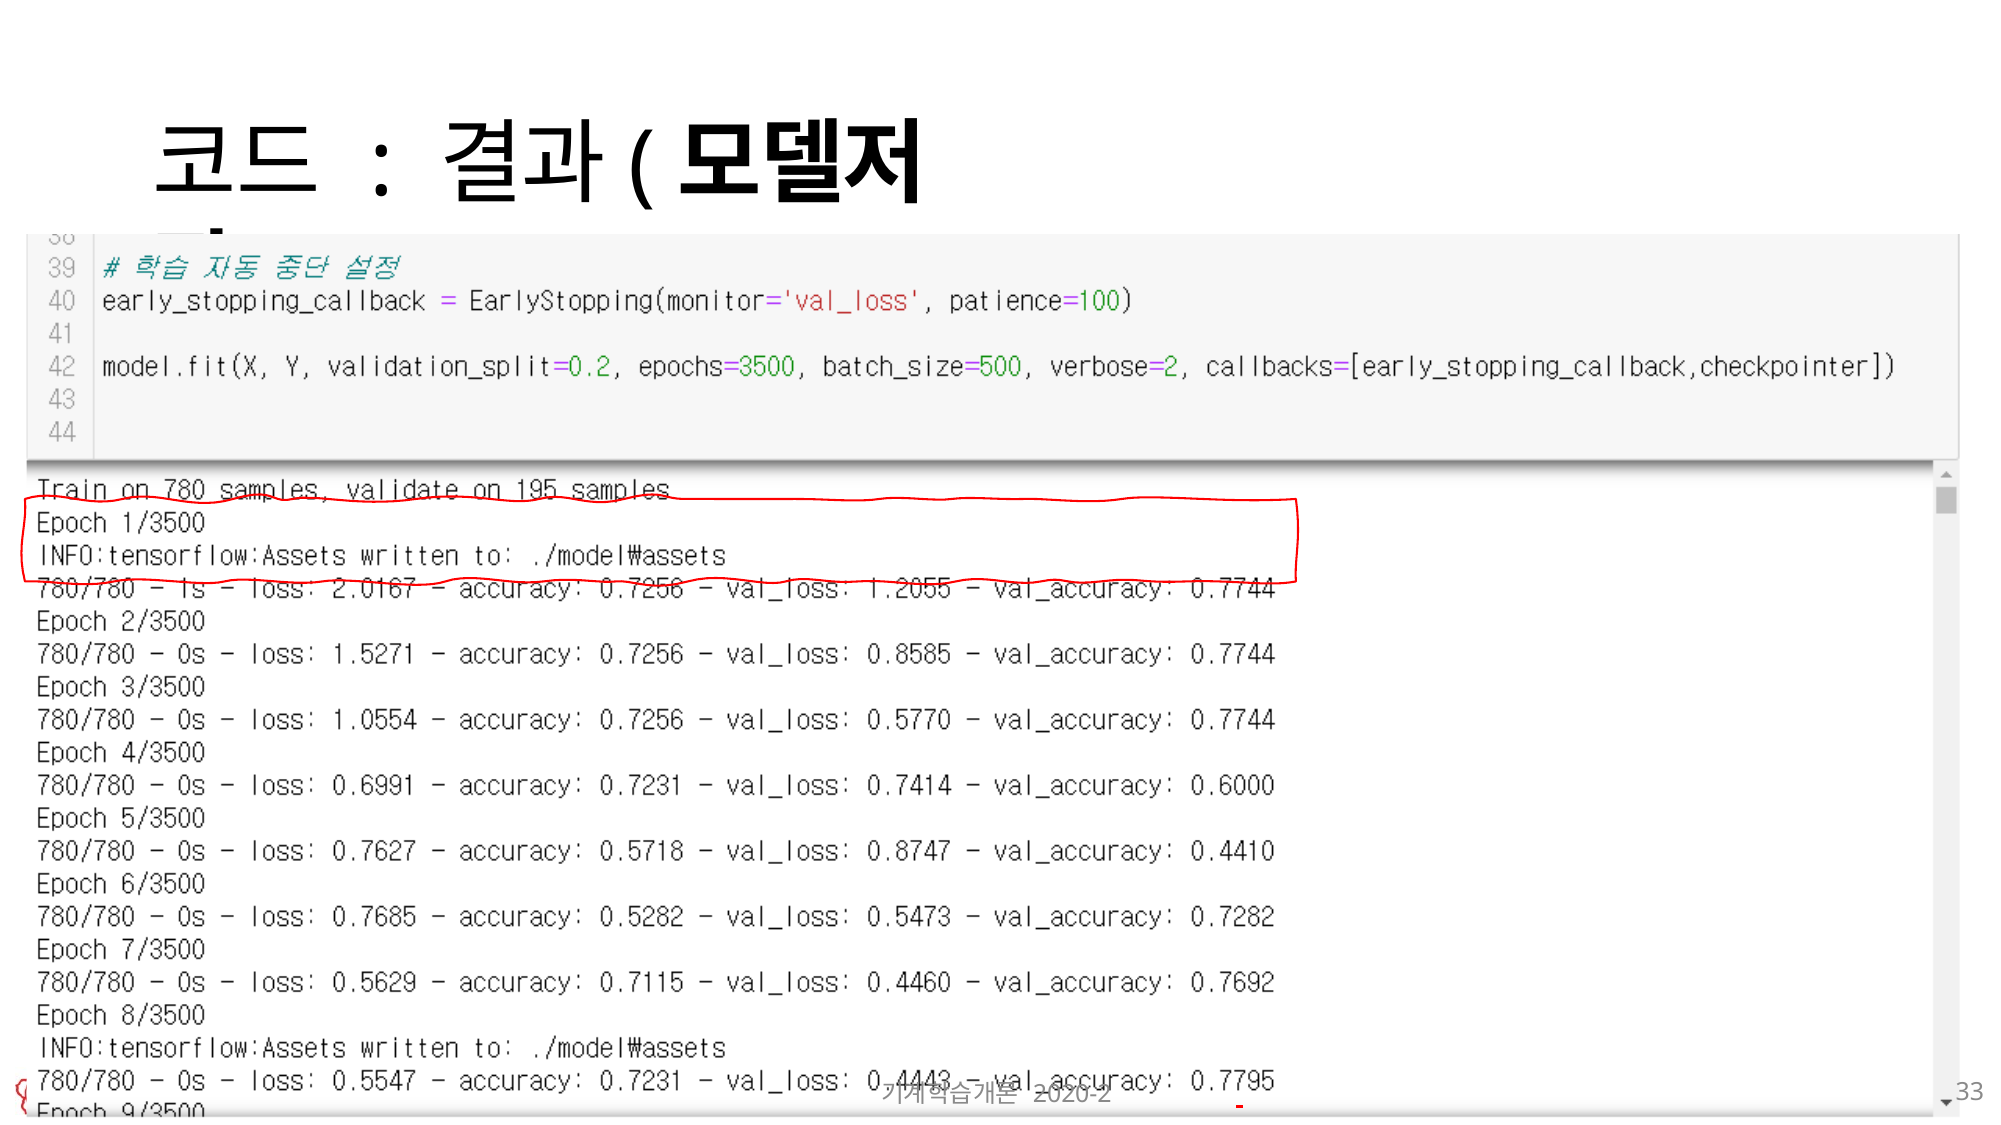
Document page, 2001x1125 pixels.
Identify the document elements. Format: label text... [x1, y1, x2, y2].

slide_number 33 [1979, 1071, 1990, 1125]
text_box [20, 234, 1974, 1125]
picture [15, 1067, 20, 1115]
title 코드 : 결과(모델저장) [150, 101, 1016, 231]
